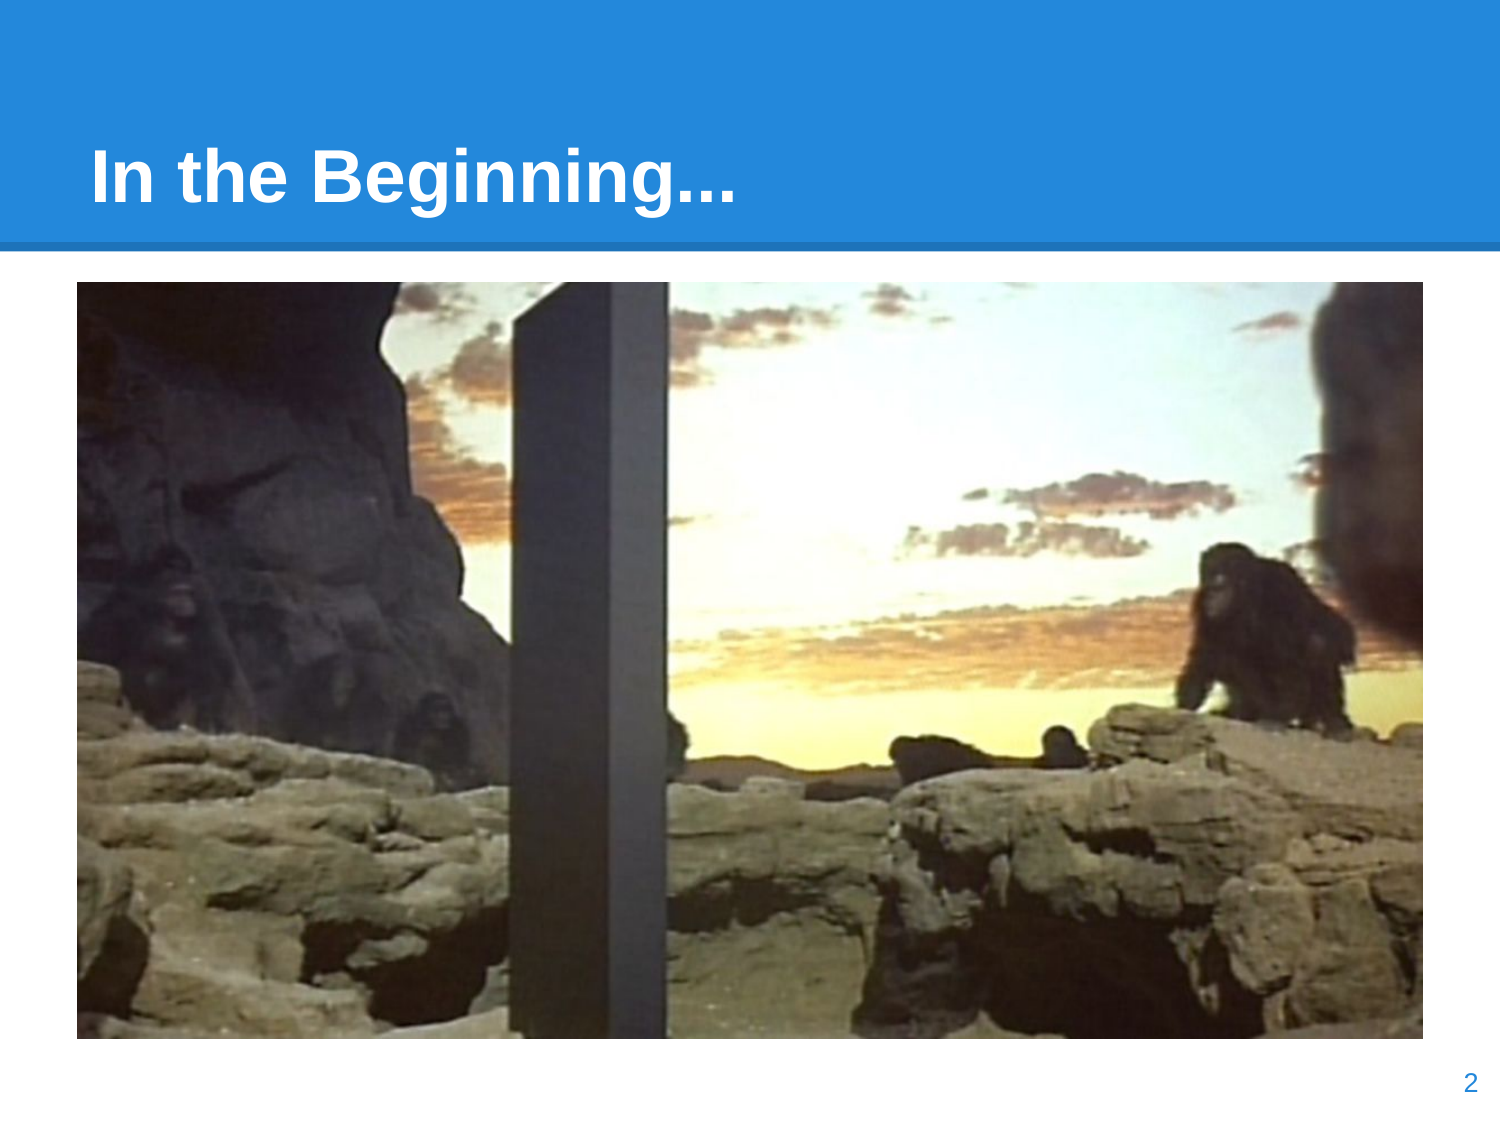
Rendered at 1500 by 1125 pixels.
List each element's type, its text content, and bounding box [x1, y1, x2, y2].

slide_number ‹#› [1403, 1038, 1494, 1125]
picture [77, 282, 1423, 1040]
title In the Beginning... [75, 45, 1425, 233]
